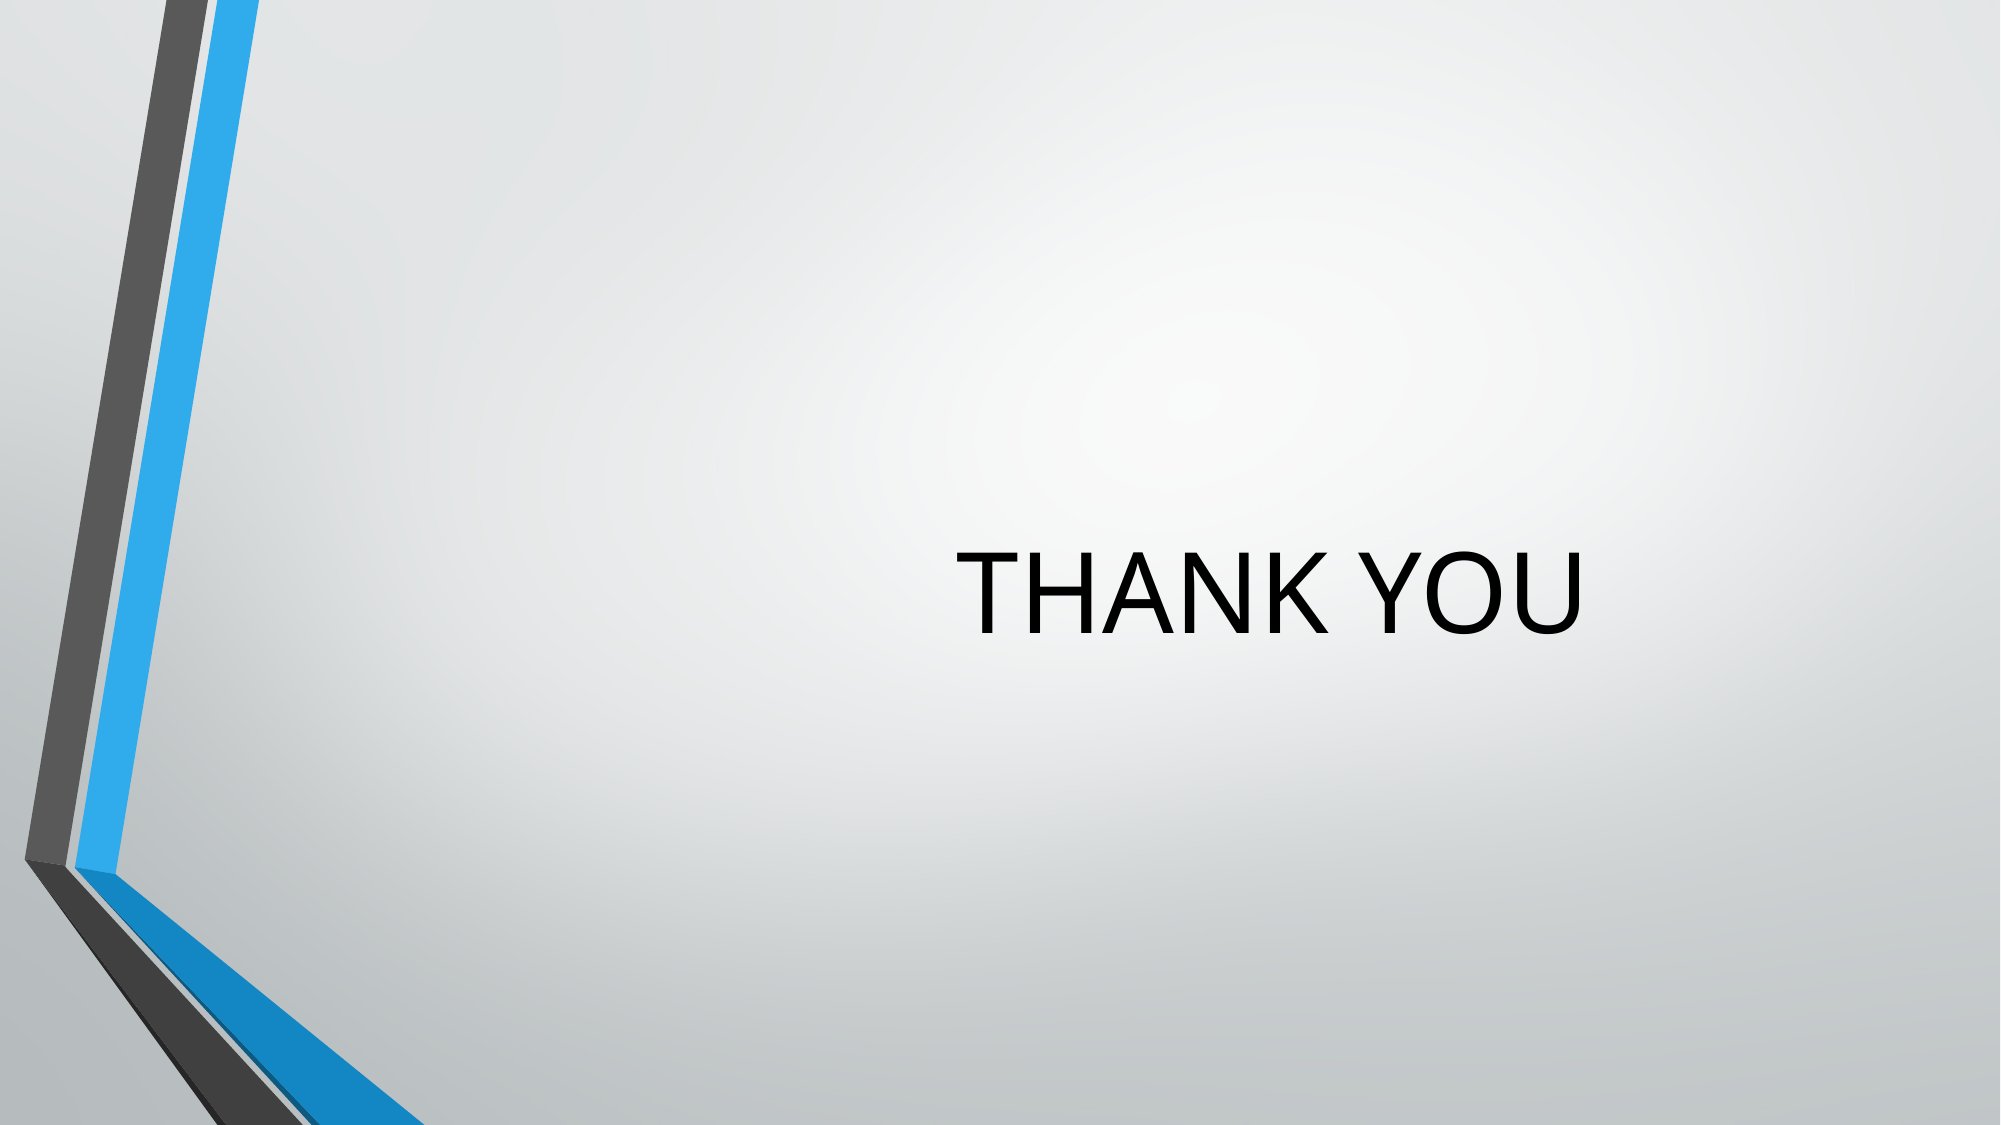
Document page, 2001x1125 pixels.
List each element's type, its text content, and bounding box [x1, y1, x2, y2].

title THANK YOU [568, 480, 1979, 697]
